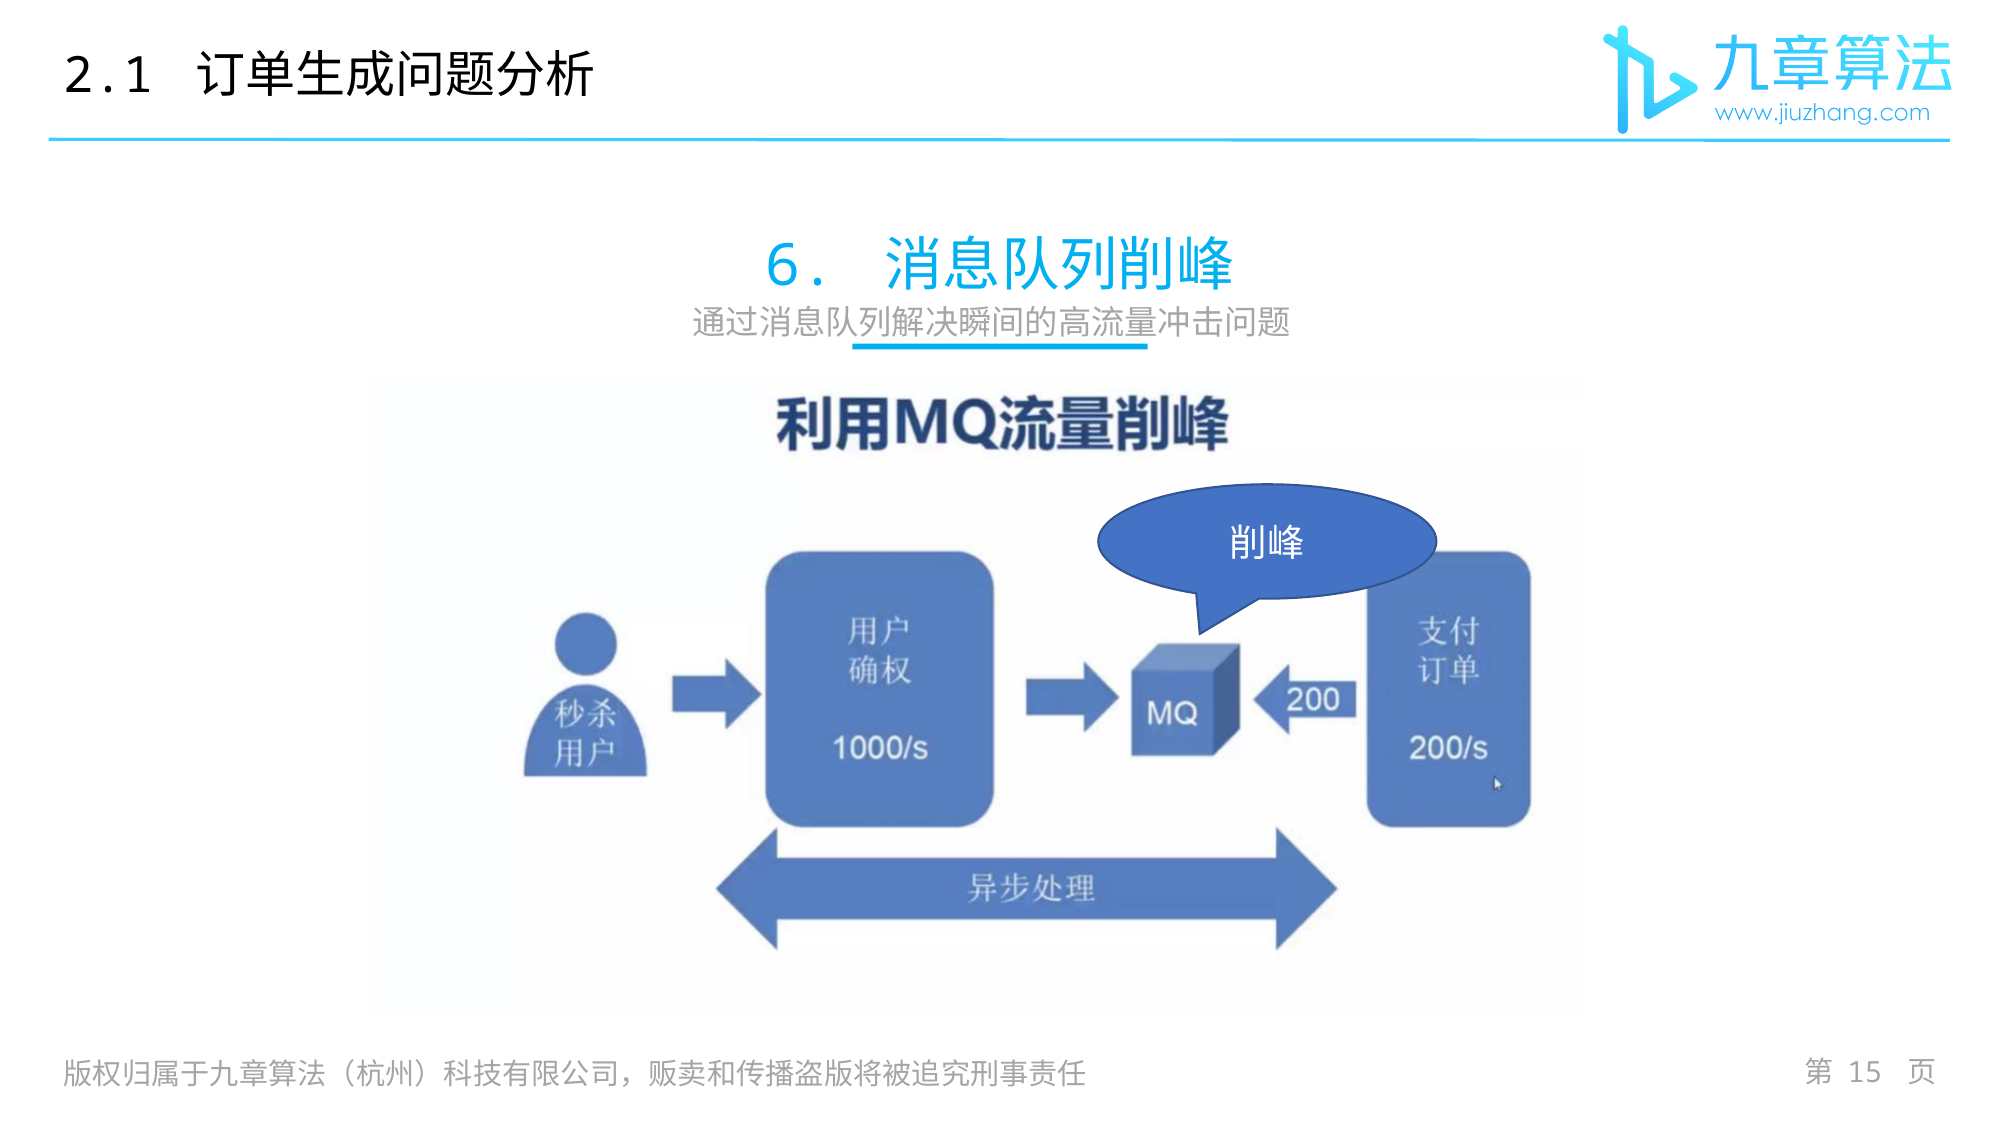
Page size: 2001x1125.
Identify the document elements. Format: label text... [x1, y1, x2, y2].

list 通过消息队列解决瞬间的高流量冲击问题 [112, 303, 1872, 344]
title 6. 消息队列削峰 [48, 157, 1952, 306]
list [371, 376, 1584, 1017]
list 2.1 订单生成问题分析 [48, 23, 1952, 130]
picture [1603, 130, 1952, 134]
